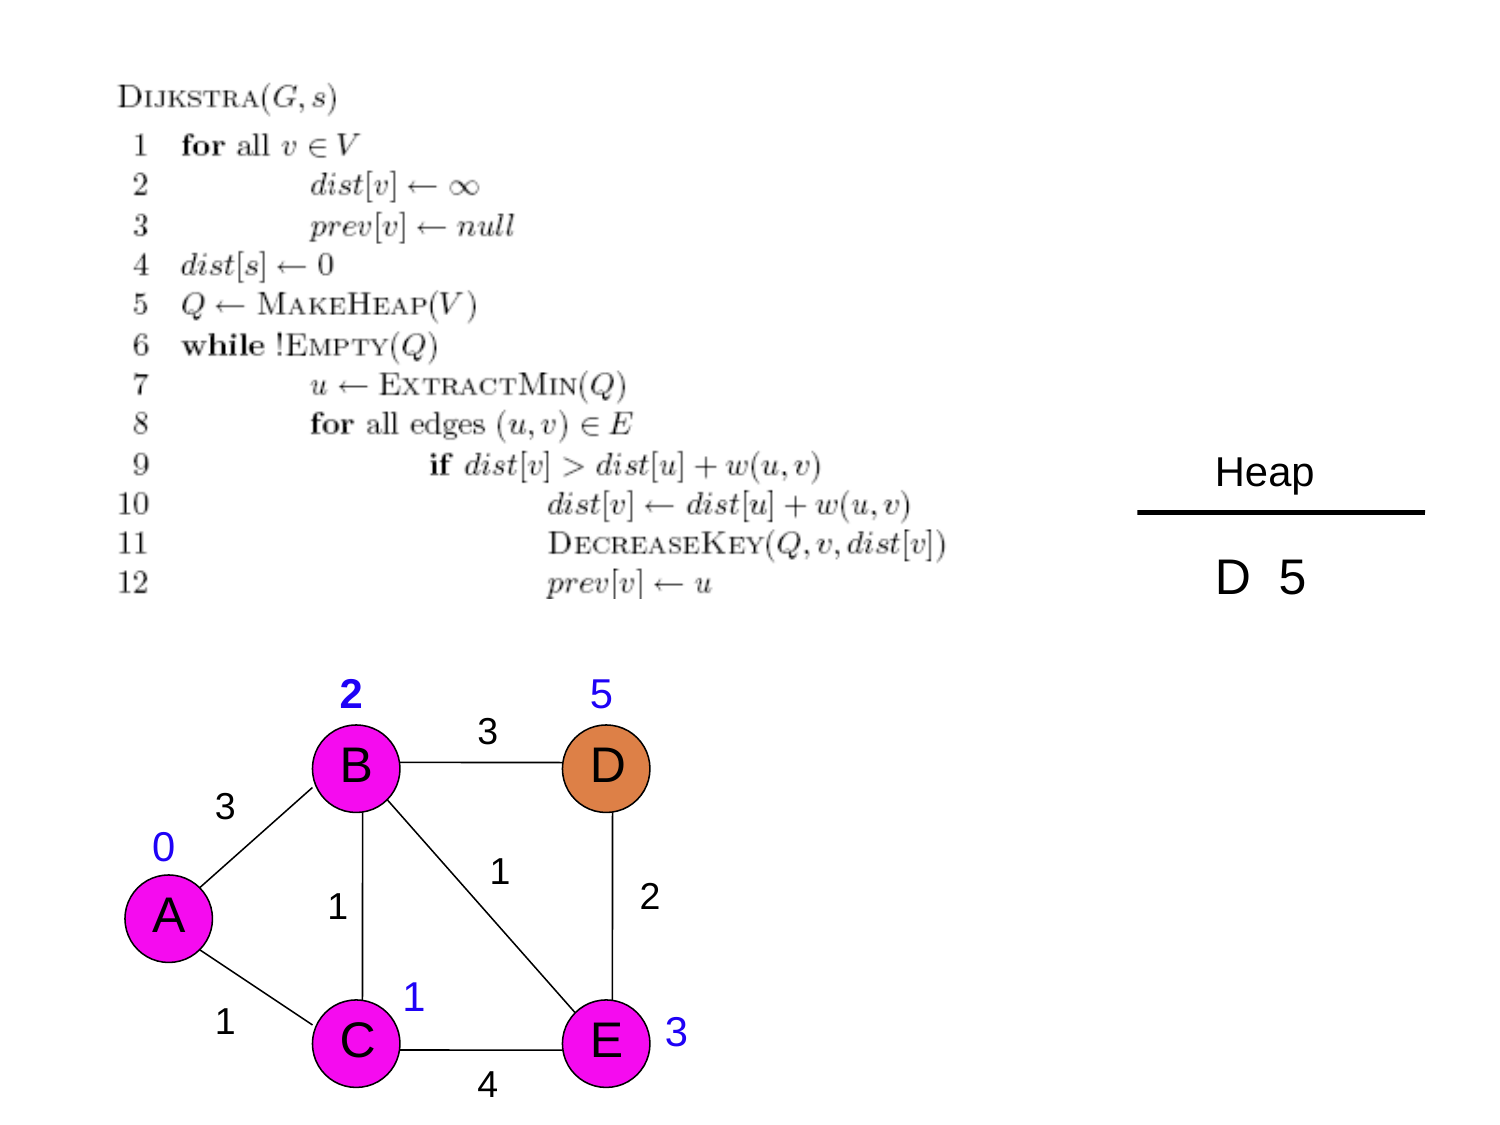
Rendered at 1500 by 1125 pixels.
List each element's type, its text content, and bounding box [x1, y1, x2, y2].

text_box 1 [312, 874, 400, 935]
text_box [124, 874, 213, 963]
text_box D 5 [1200, 537, 1375, 613]
text_box 3 [649, 997, 738, 1063]
text_box 5 [574, 659, 663, 725]
text_box 1 [474, 839, 563, 900]
text_box 2 [324, 659, 413, 725]
text_box 4 [462, 1052, 550, 1113]
text_box 1 [387, 962, 475, 1028]
text_box Heap [1199, 437, 1363, 503]
picture [112, 74, 951, 600]
text_box 1 [199, 989, 288, 1050]
text_box 0 [137, 812, 225, 878]
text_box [562, 724, 651, 813]
text_box 3 [199, 774, 288, 835]
text_box 3 [462, 699, 550, 760]
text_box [312, 999, 401, 1088]
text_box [312, 724, 401, 813]
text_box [562, 999, 651, 1088]
text_box 2 [624, 864, 713, 925]
